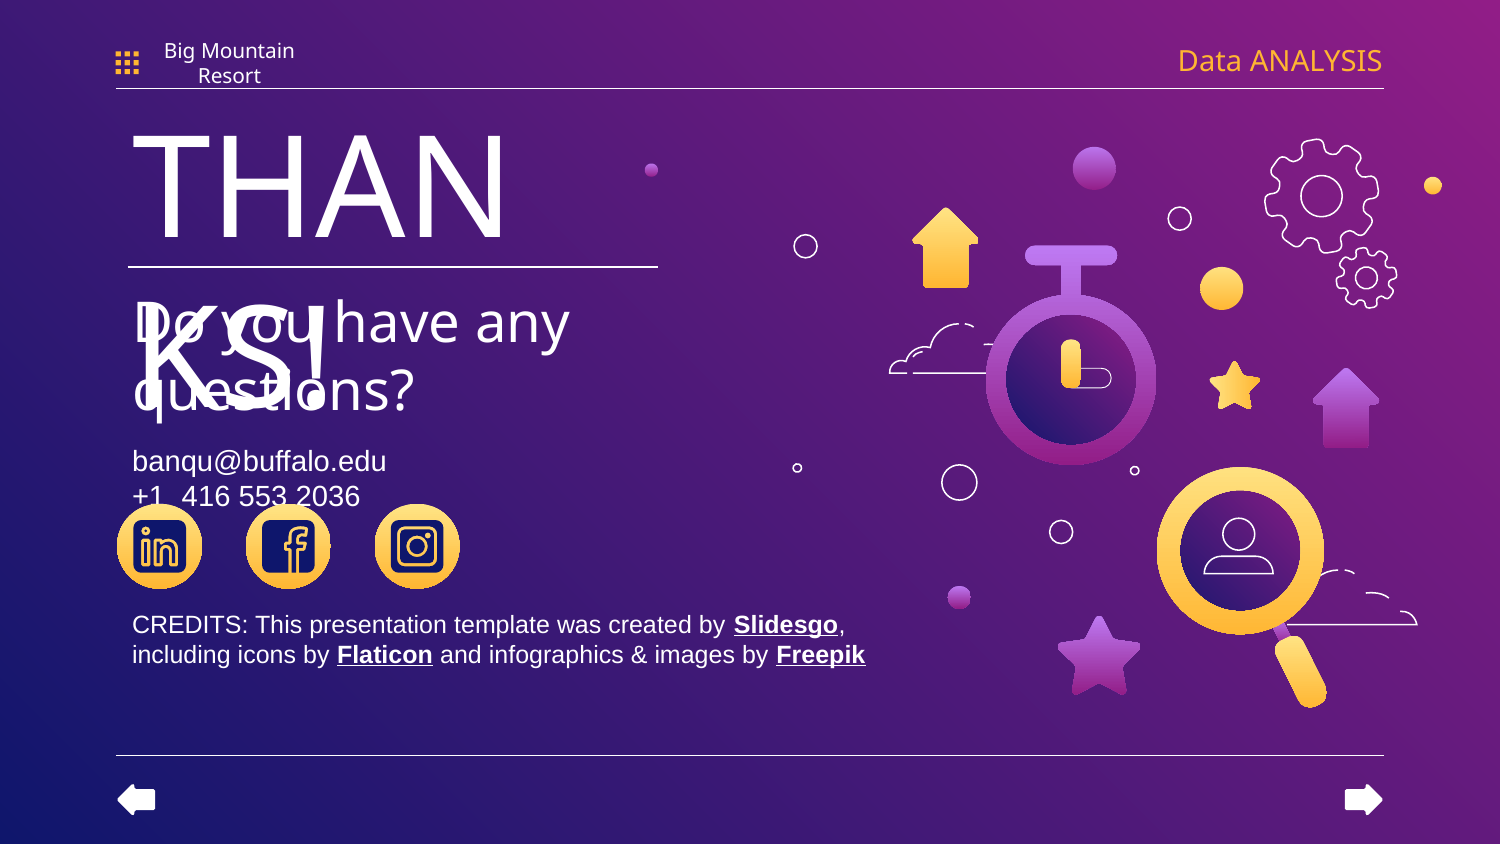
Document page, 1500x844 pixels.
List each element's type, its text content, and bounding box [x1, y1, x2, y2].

text_box [117, 784, 156, 816]
text_box [133, 580, 186, 589]
text_box [245, 503, 331, 576]
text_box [390, 519, 444, 573]
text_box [261, 519, 315, 573]
text_box [117, 503, 203, 576]
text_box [133, 519, 187, 573]
text_box [262, 580, 315, 589]
subtitle Do you have any questions? banqu@buffalo.edu +1 416 553 2036 [117, 271, 669, 499]
text_box [109, 45, 145, 81]
title THANKS! [117, 80, 582, 239]
text_box Data ANALYSIS [1158, 34, 1383, 85]
text_box [374, 503, 460, 580]
text_box [1344, 784, 1383, 816]
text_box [888, 117, 1442, 710]
text_box [644, 163, 658, 177]
text_box Big Mountain Resort [155, 45, 304, 81]
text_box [115, 50, 139, 75]
text_box [391, 580, 443, 589]
